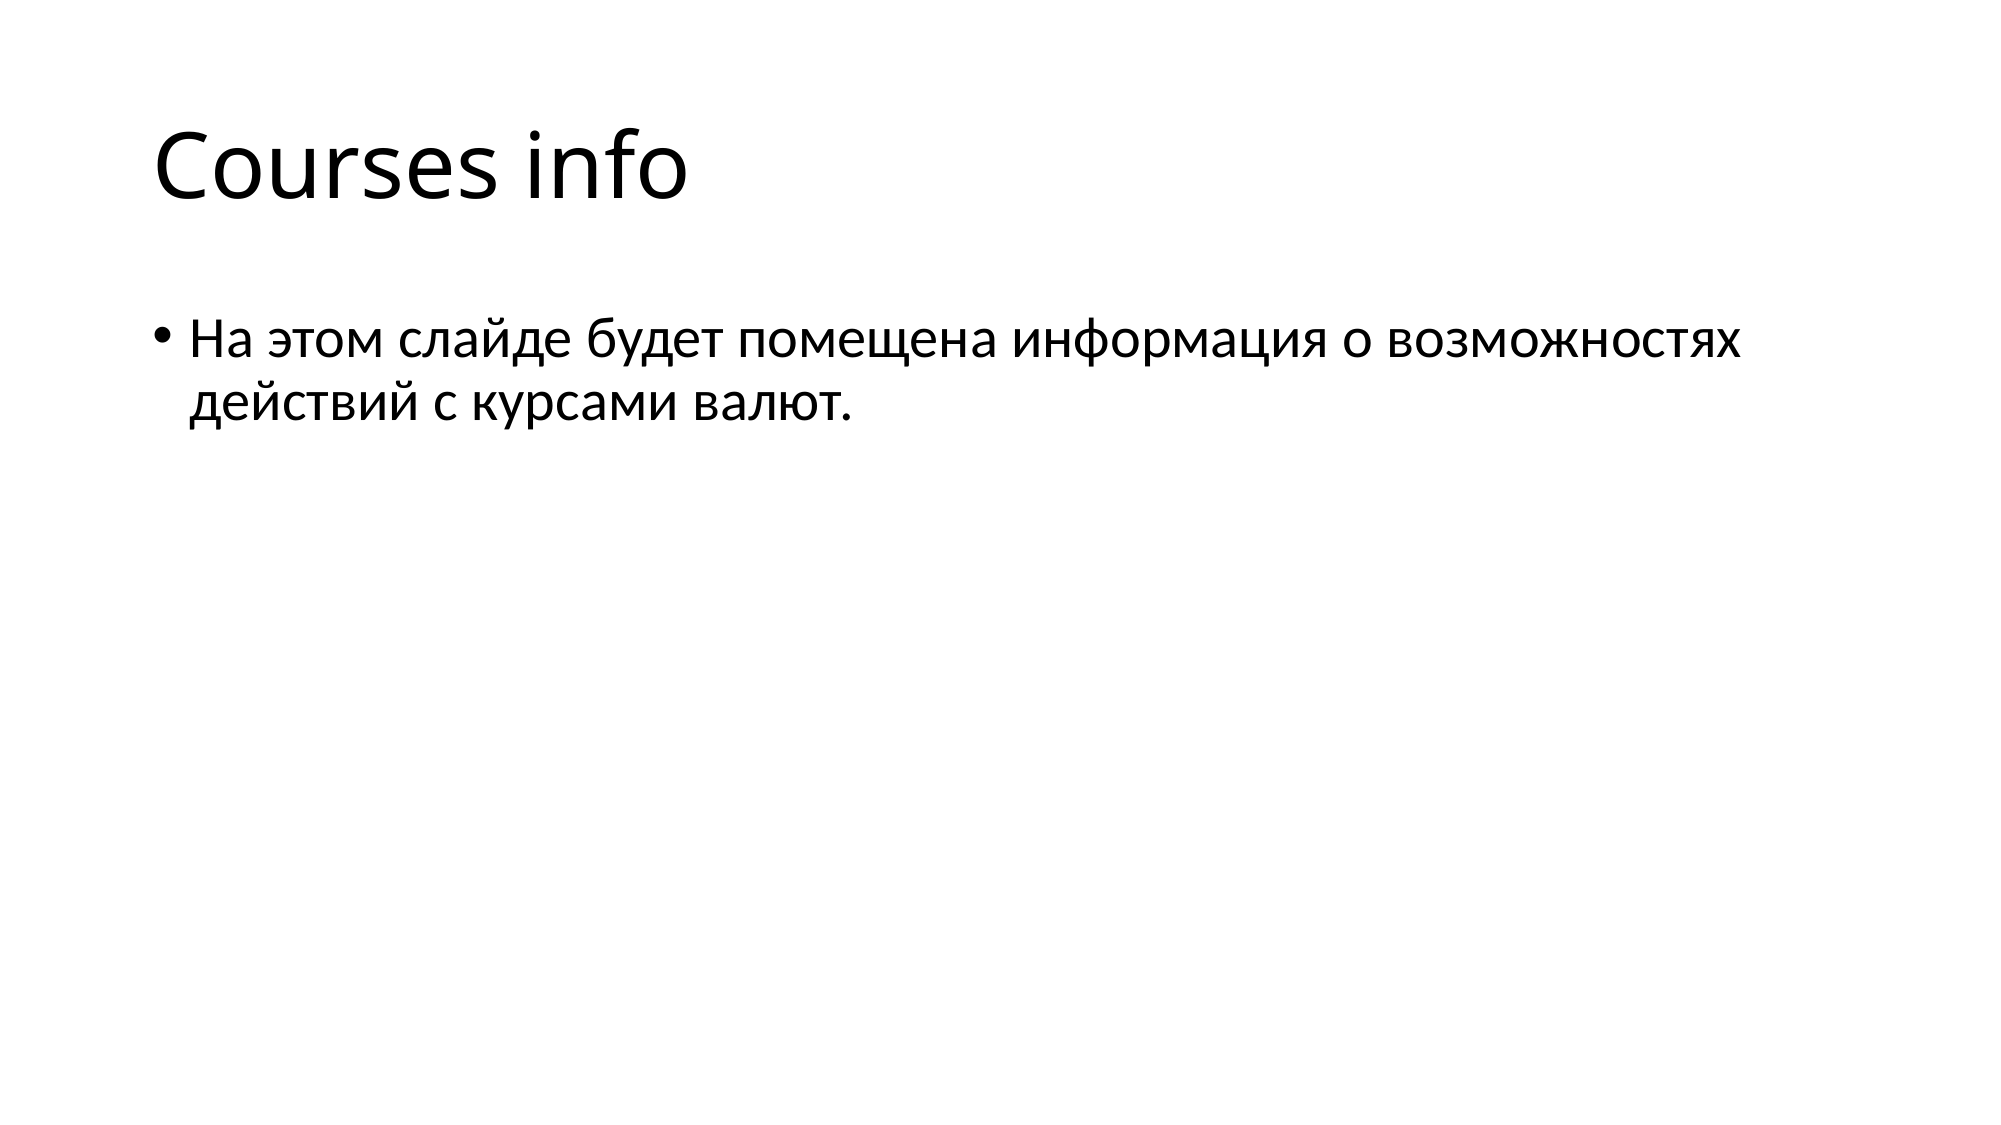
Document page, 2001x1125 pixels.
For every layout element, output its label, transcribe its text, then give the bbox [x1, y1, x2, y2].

title Courses info [137, 59, 1863, 278]
list На этом слайде будет помещена информация о возможностях действий с курсами валют. [137, 299, 1863, 1014]
